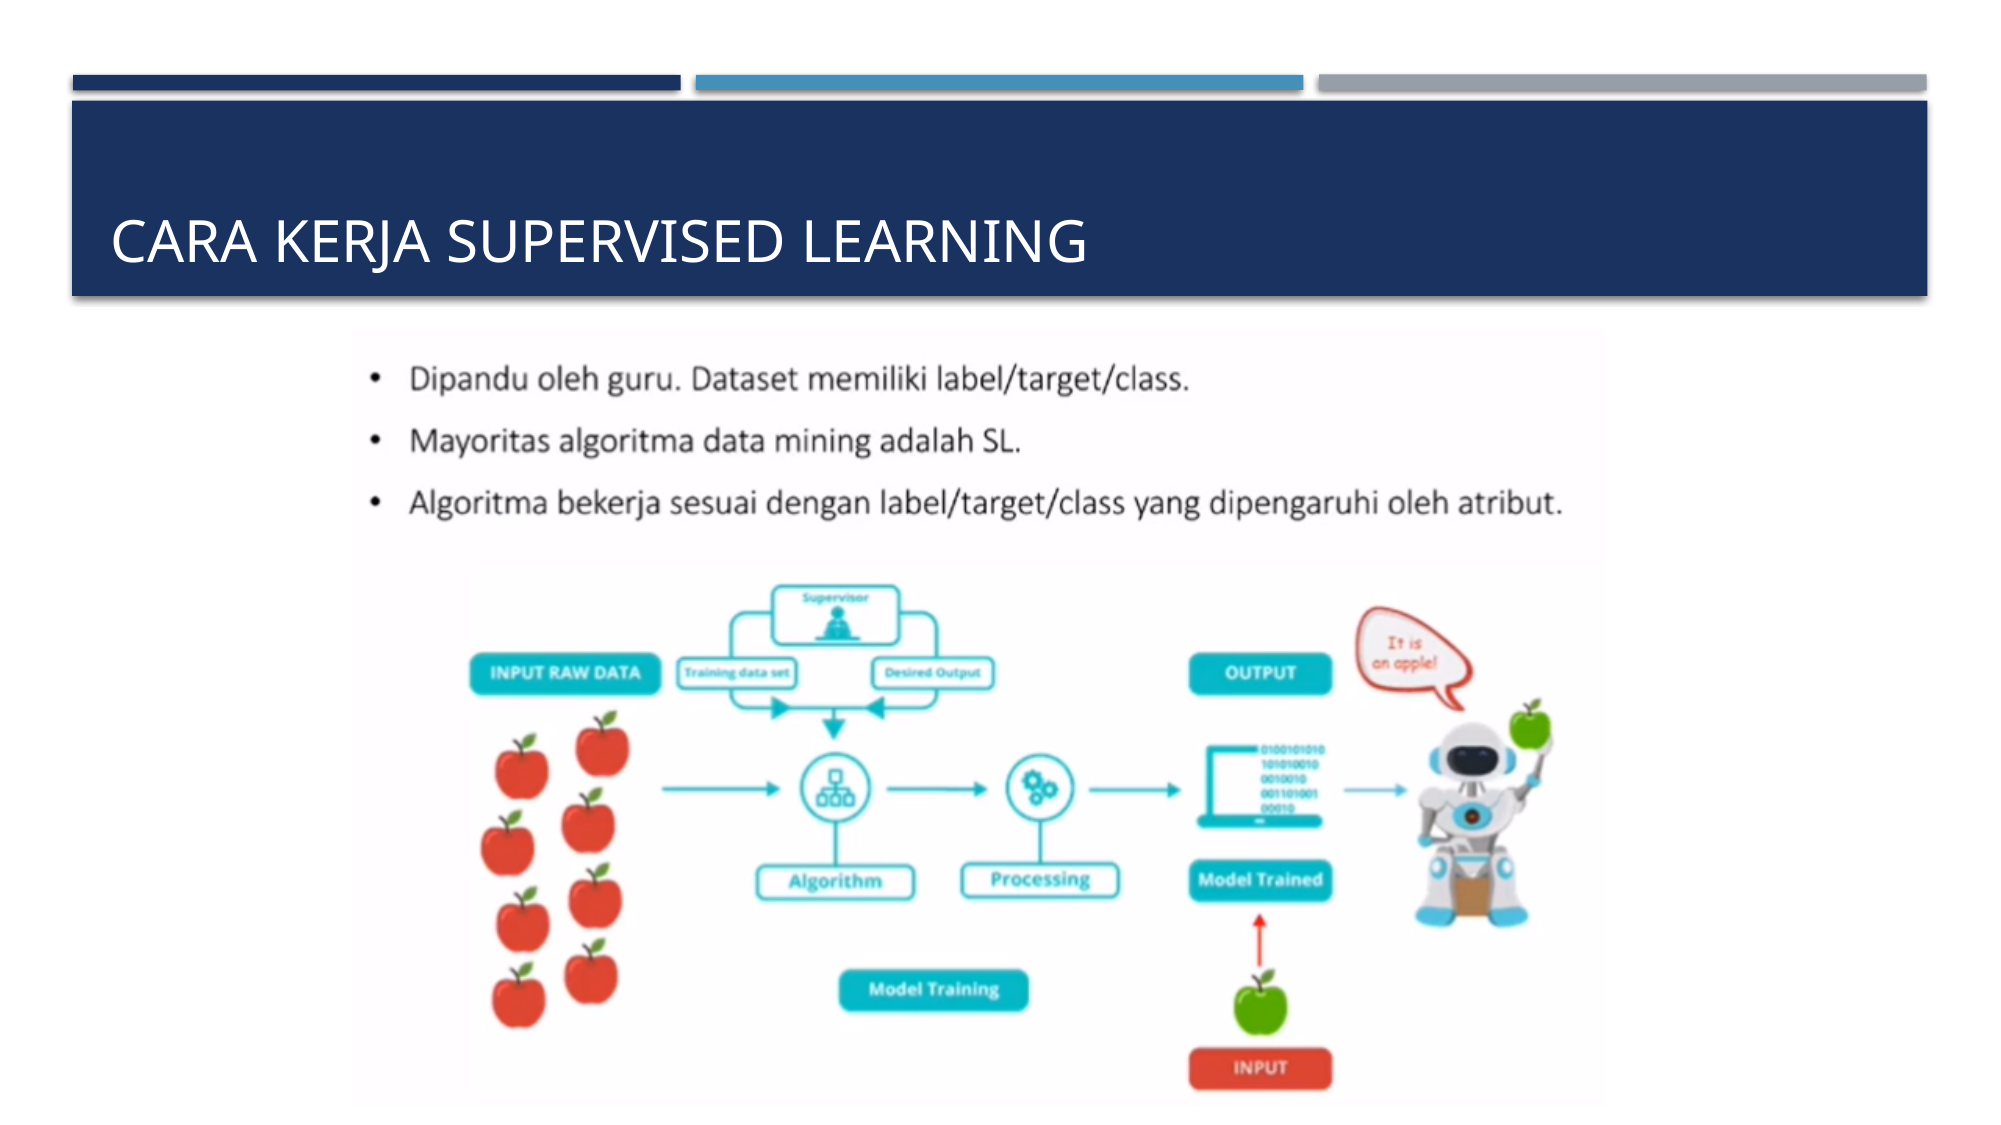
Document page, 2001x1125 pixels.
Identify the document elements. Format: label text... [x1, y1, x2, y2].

picture [351, 327, 1606, 1108]
title Cara kerja supervised learning [95, 115, 1905, 282]
